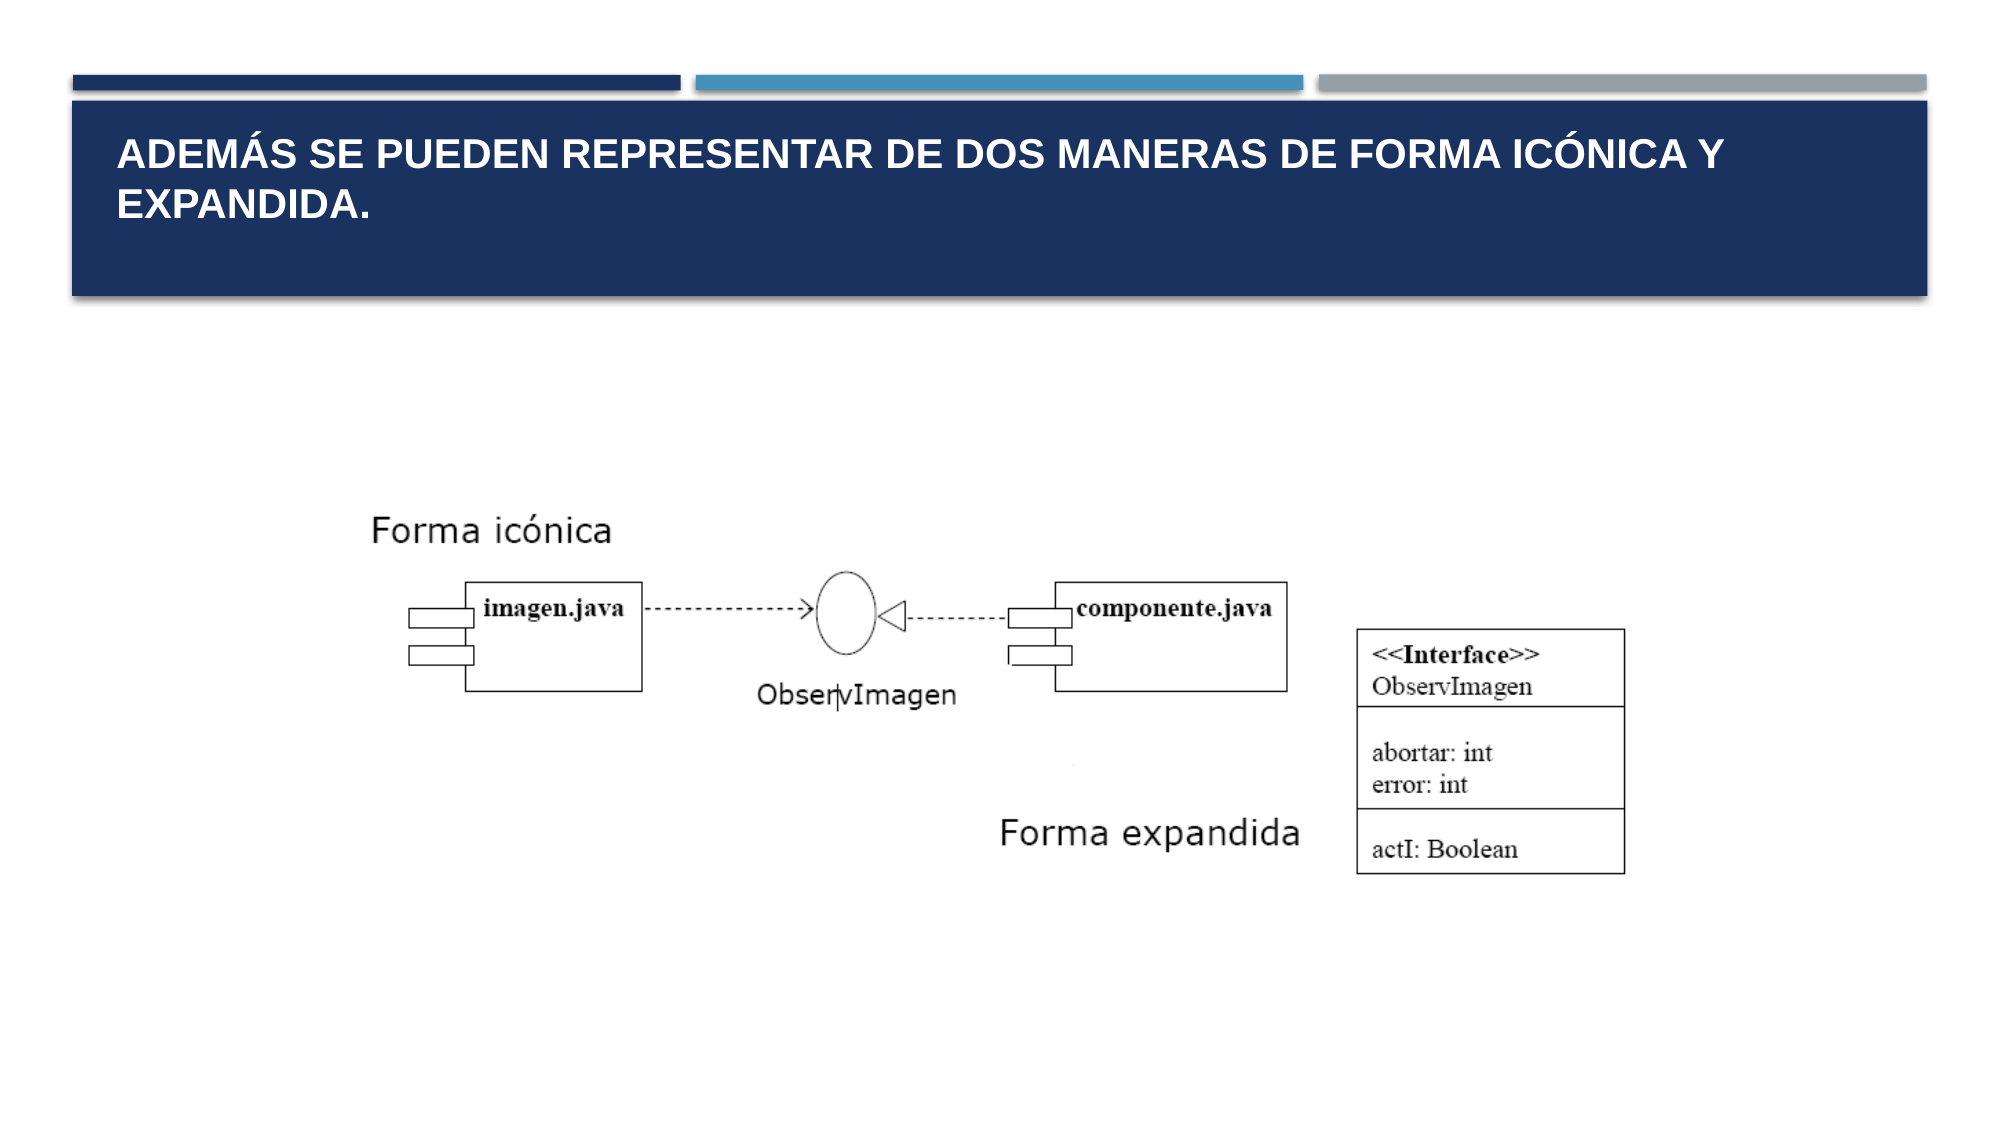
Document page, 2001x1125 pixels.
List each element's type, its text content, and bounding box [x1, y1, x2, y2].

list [370, 348, 1653, 1060]
title Además se pueden representar de dos maneras de forma icónica y expandida. [101, 111, 1893, 285]
